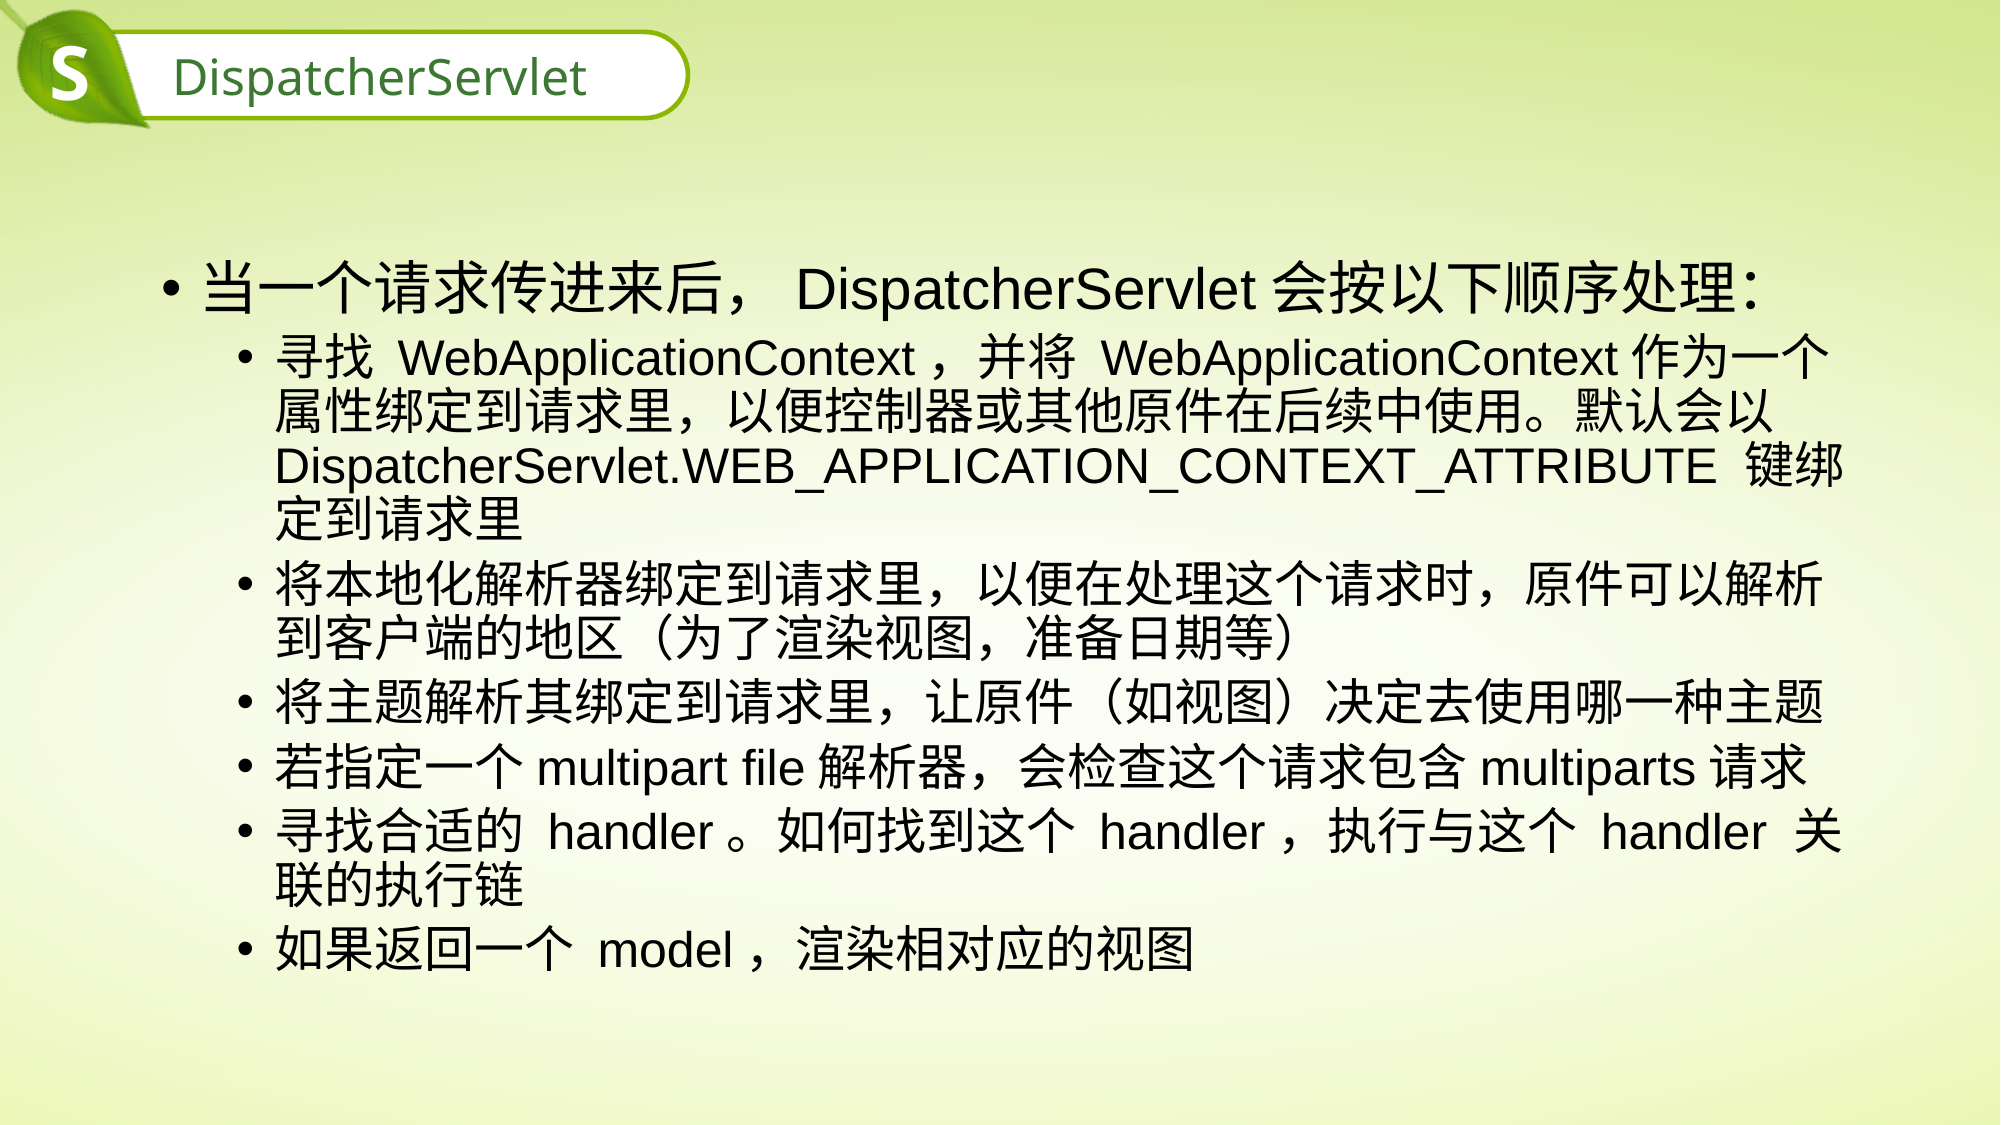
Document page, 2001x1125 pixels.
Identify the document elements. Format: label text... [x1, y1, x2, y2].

list 当一个请求传进来后，DispatcherServlet会按以下顺序处理： 寻找 WebApplicationContext，并将 WebApplicationContext作为一个属性绑定到请求里，以便控制器或其他原件在后续中使用。默认会以DispatcherServlet.WEB_APPLICATION_CONTEXT_ATTRIBUTE 键绑定到请求里 将本地化解析器绑定到请求里，以便在处理这个请求时，原件可以解析到客户端的地区（为了渲染视图，准备日期等） 将主题解析其绑定到请求里，让原件（如视图）决定去使用哪一种主题 若指定一个multipart file解析器，会检查这个请求包含multiparts请求 寻找合适的 handler。如何找到这个 handler，执行与这个 handler 关联的执行链 如果返回一个 model，渲染相对应的视图 [146, 251, 1872, 1046]
picture [0, 0, 2001, 1125]
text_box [0, 9, 689, 125]
